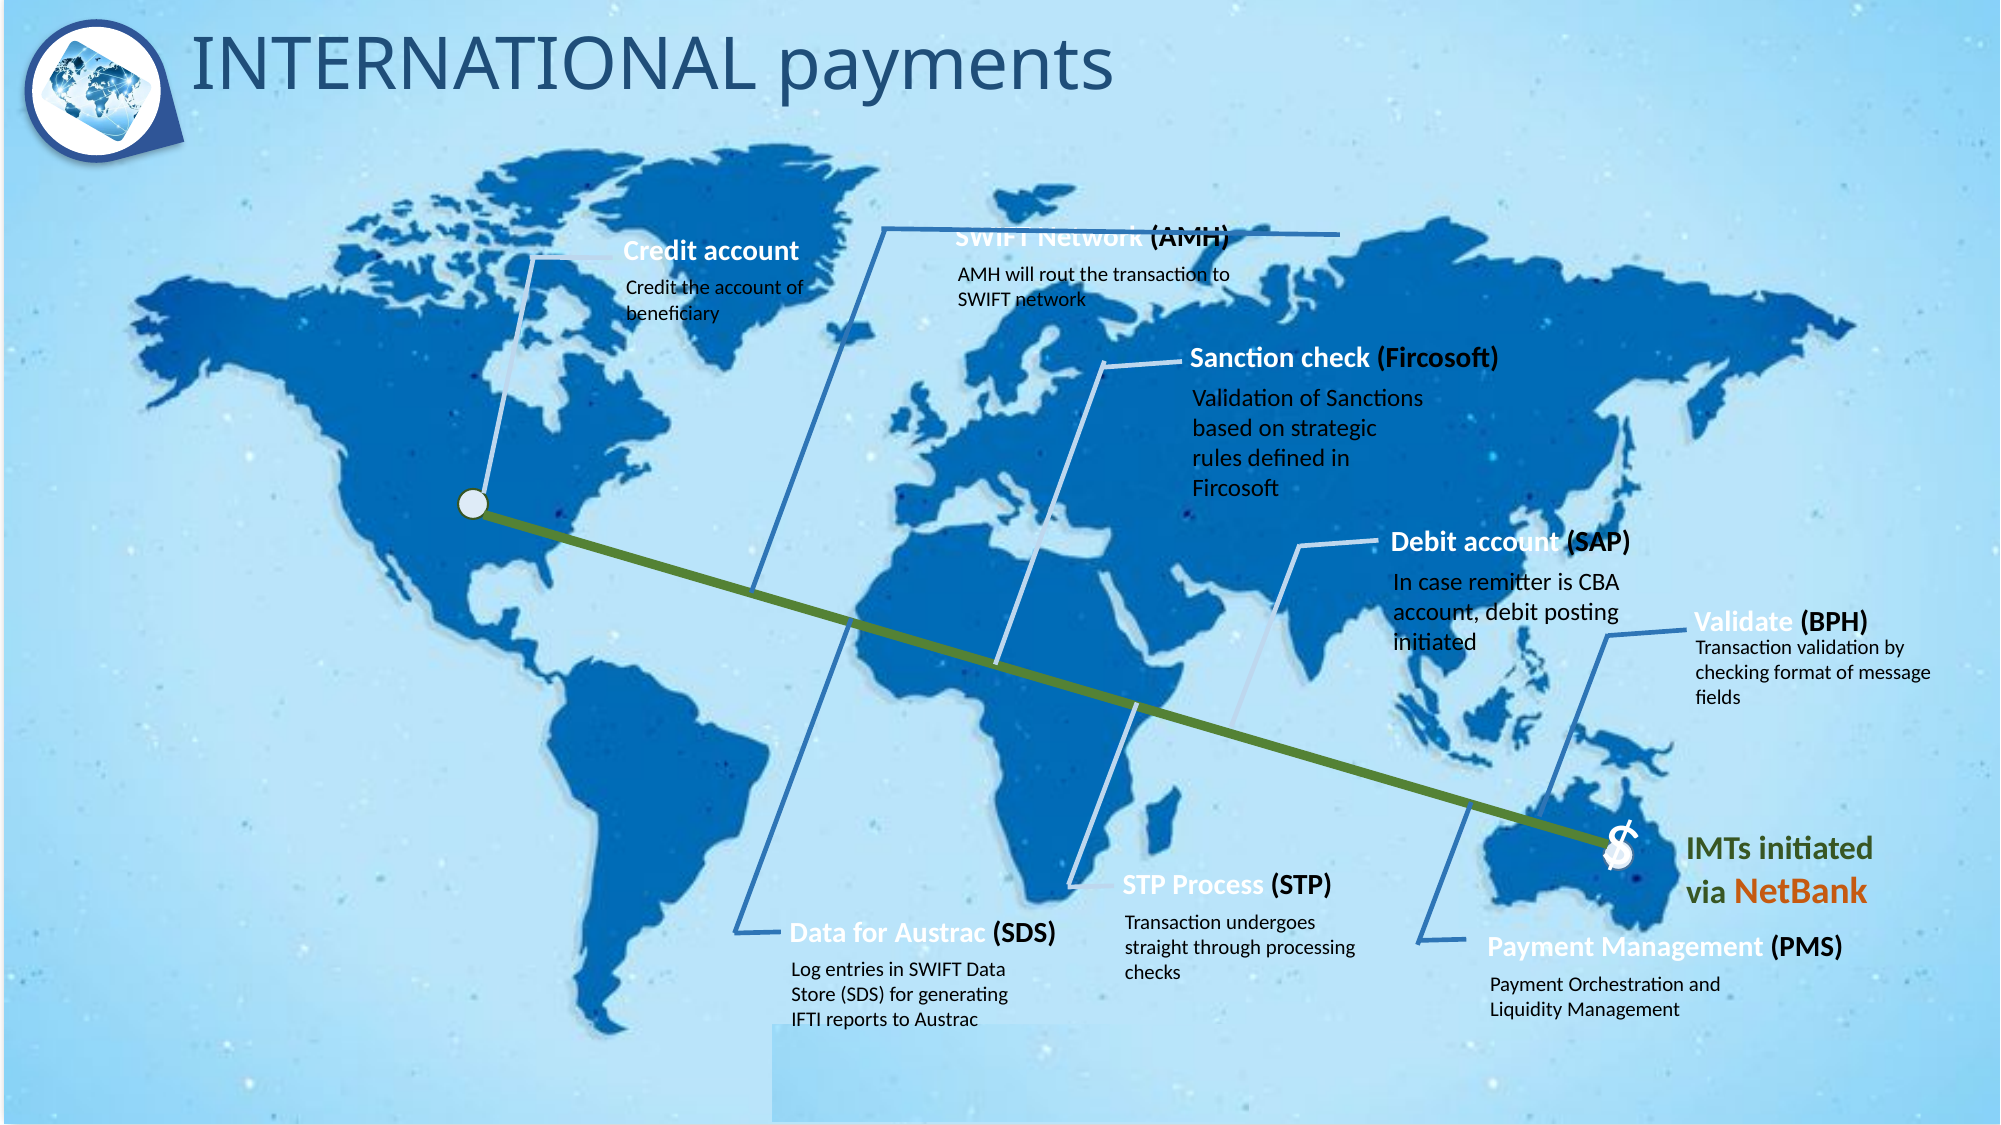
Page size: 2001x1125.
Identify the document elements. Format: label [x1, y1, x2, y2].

text_box [1231, 540, 1379, 727]
text_box [483, 257, 613, 494]
text_box [734, 618, 852, 934]
text_box [1417, 802, 1472, 945]
text_box [751, 228, 941, 593]
text_box [24, 19, 169, 163]
text_box [1539, 629, 1687, 817]
text_box [483, 514, 1608, 845]
text_box [1067, 702, 1137, 887]
picture [4, 0, 2000, 1124]
text_box [995, 360, 1182, 665]
